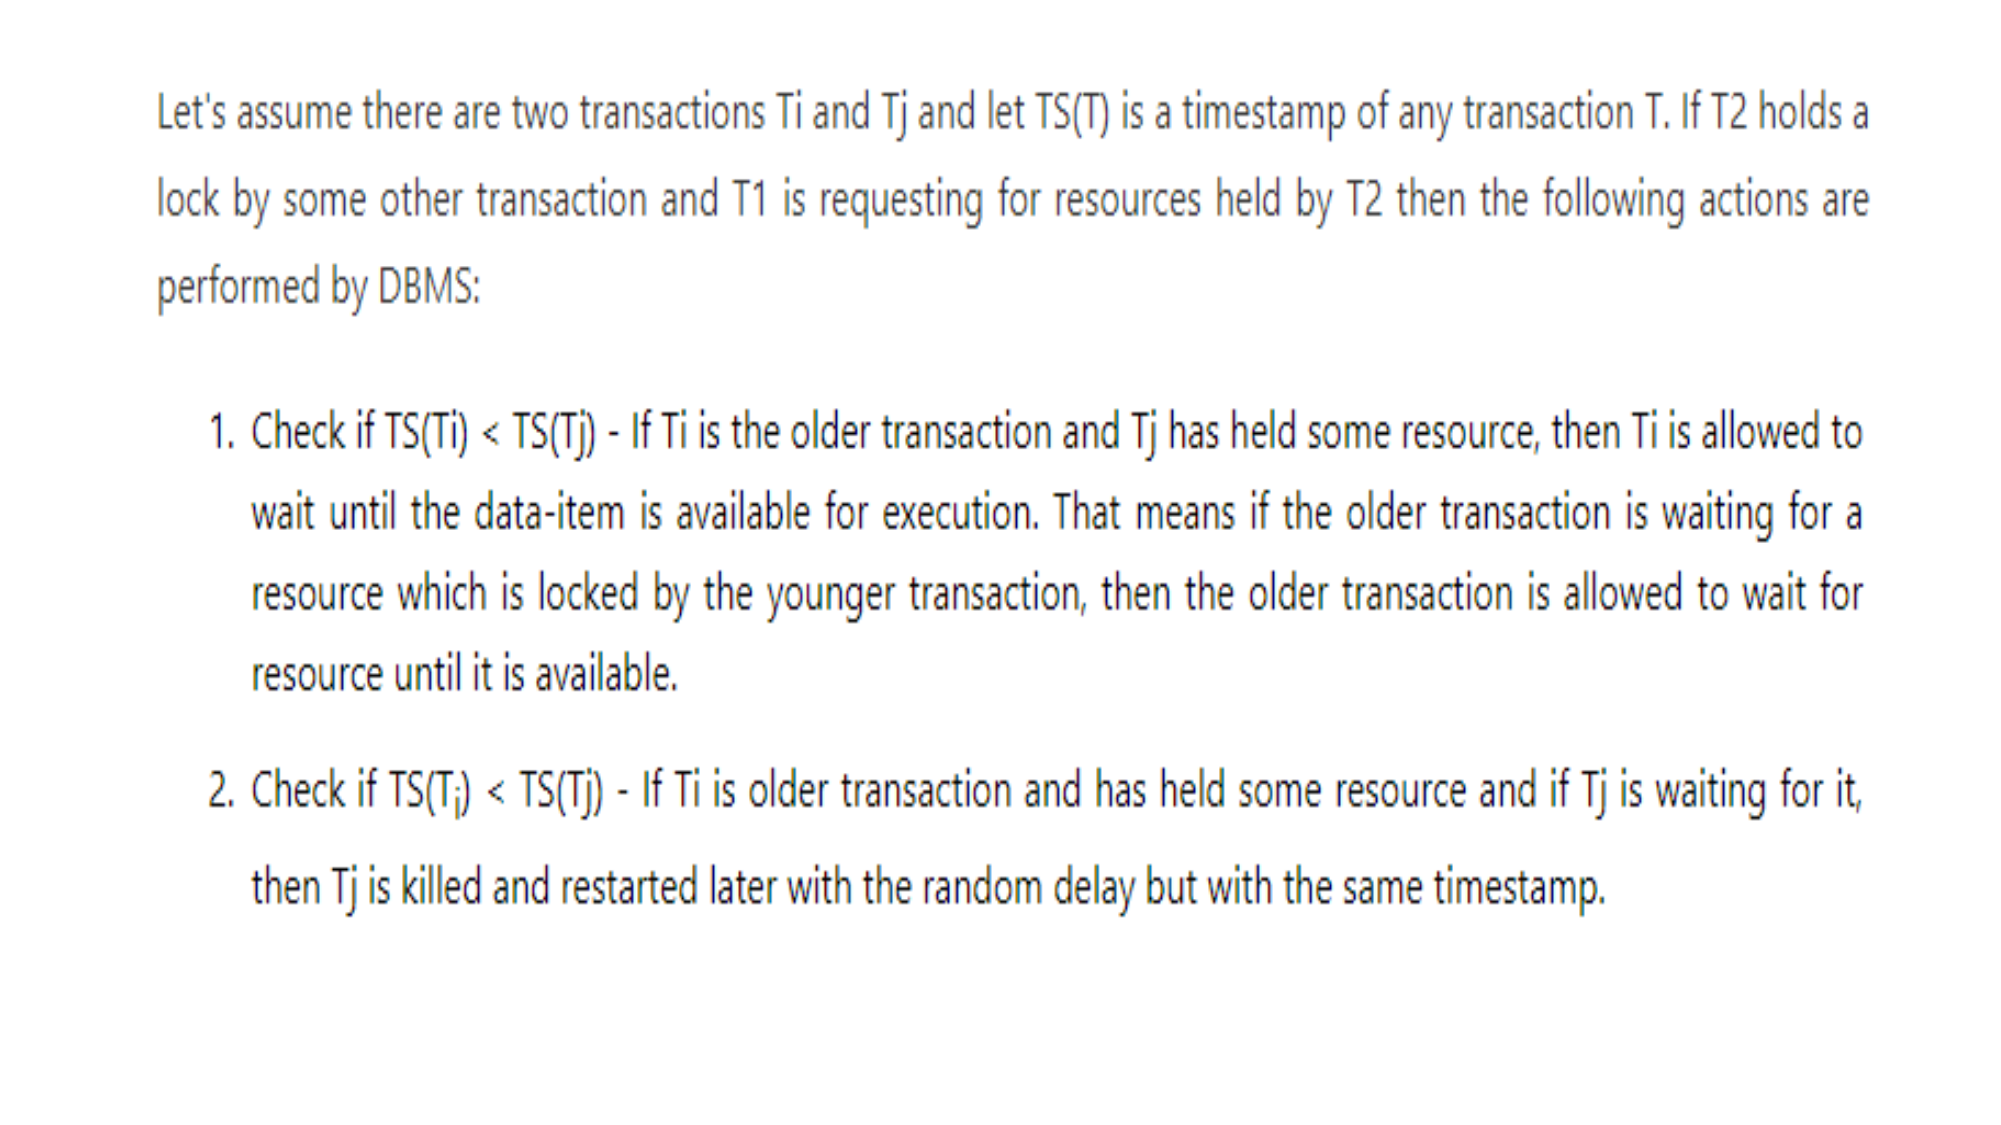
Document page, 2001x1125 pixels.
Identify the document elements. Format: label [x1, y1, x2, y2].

picture [131, 39, 1890, 940]
